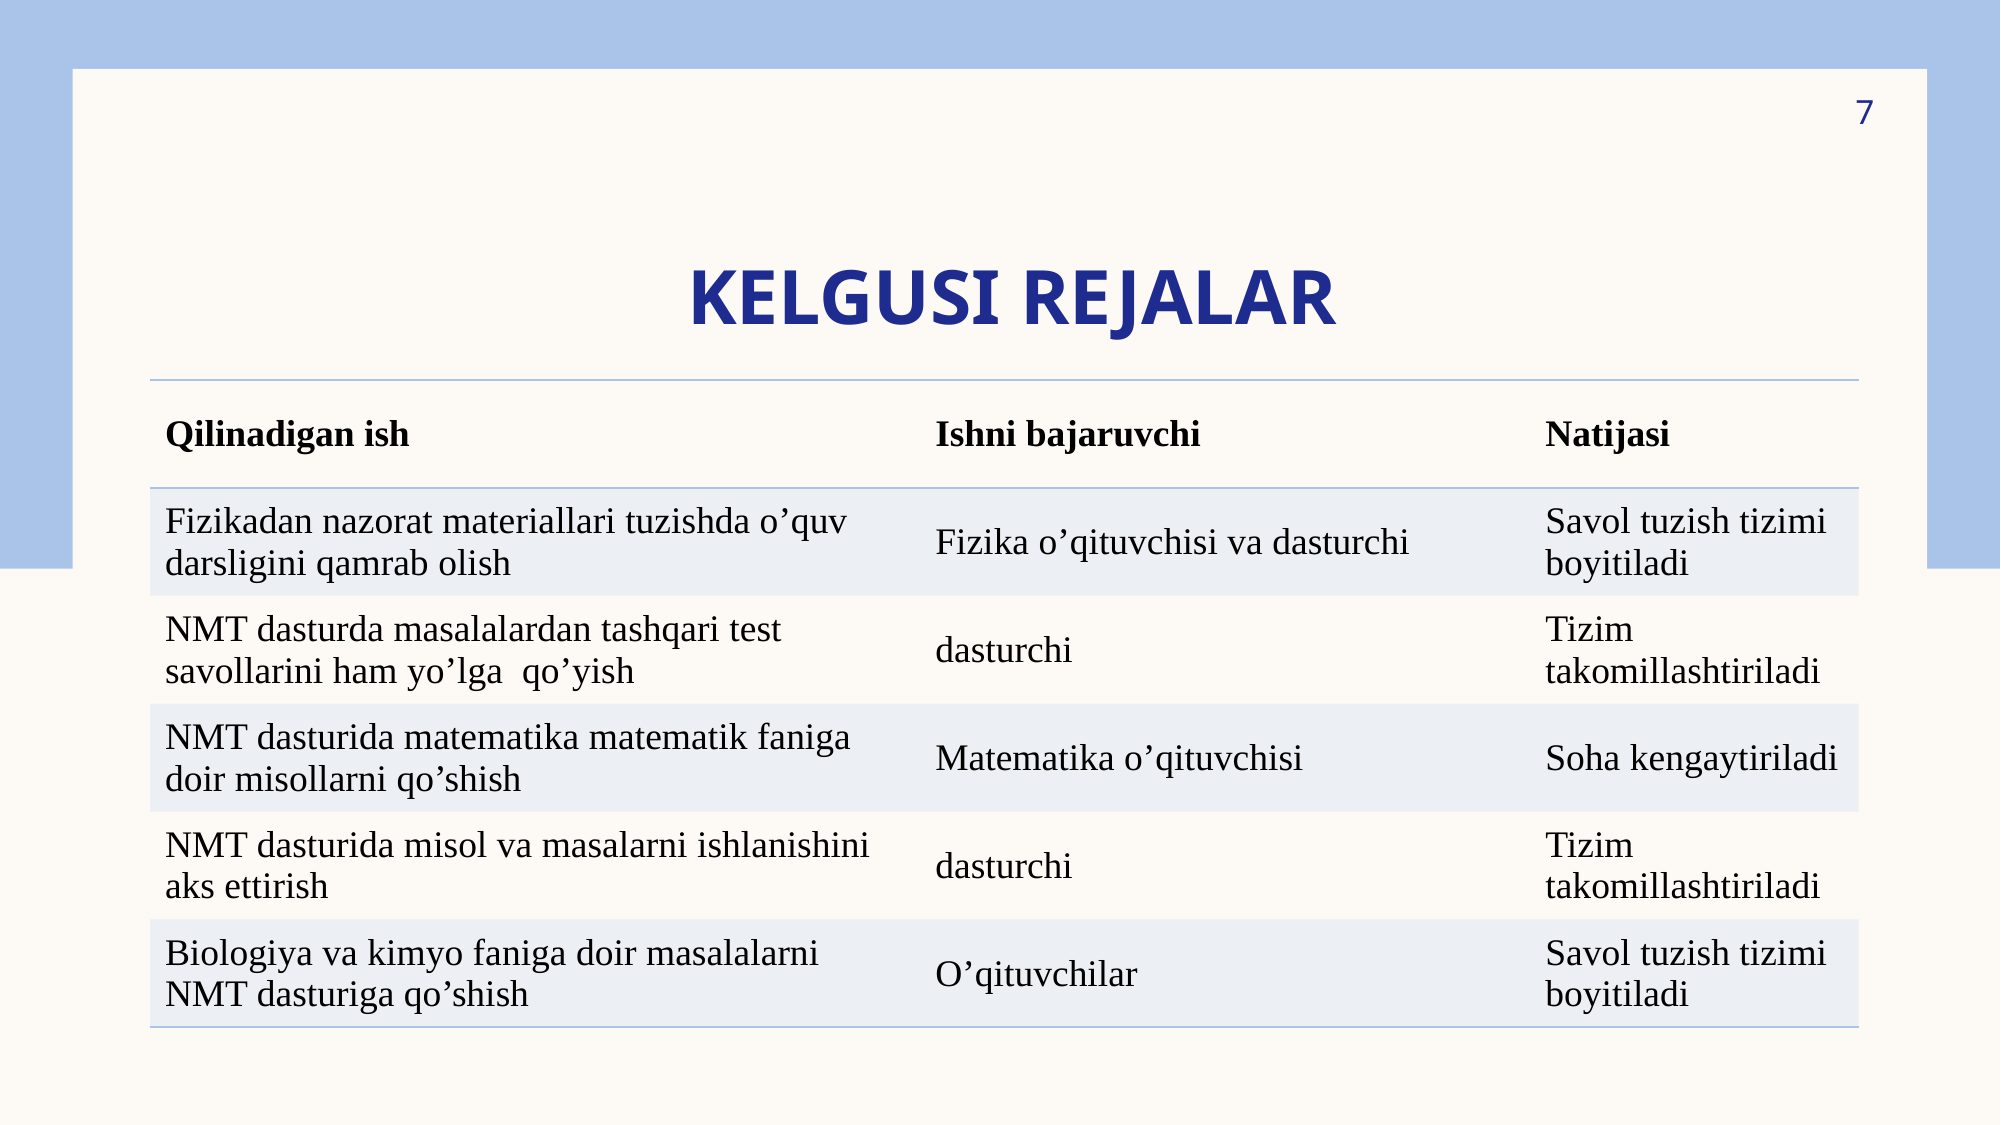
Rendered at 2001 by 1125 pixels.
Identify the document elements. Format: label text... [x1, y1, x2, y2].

title Kelgusi rejalar [150, 173, 1875, 340]
table_cell Savol tuzish tizimi boyitiladi [1530, 489, 1859, 596]
table_cell dasturchi [920, 812, 1530, 919]
table_cell Biologiya va kimyo faniga doir masalalarni NMT dasturiga qo’shish [150, 919, 920, 1026]
table_cell Fizika o’qituvchisi va dasturchi [920, 489, 1530, 596]
table_cell Tizim takomillashtiriladi [1530, 596, 1859, 704]
table_cell Soha kengaytiriladi [1530, 704, 1859, 812]
table_cell NMT dasturida matematika matematik faniga doir misollarni qo’shish [150, 704, 920, 812]
table_cell Savol tuzish tizimi boyitiladi [1530, 919, 1859, 1026]
table_cell Tizim takomillashtiriladi [1530, 812, 1859, 919]
table_cell dasturchi [920, 596, 1530, 704]
table_cell O’qituvchilar [920, 919, 1530, 1026]
table_header Qilinadigan ish [150, 381, 920, 487]
table_cell NMT dasturida misol va masalarni ishlanishini aks ettirish [150, 812, 920, 919]
table_cell Fizikadan nazorat materiallari tuzishda o’quv darsligini qamrab olish [150, 489, 920, 596]
table_header Natijasi [1530, 381, 1859, 487]
table_cell NMT dasturda masalalardan tashqari test savollarini ham yo’lga qo’yish [150, 596, 920, 704]
table_header Ishni bajaruvchi [920, 381, 1530, 487]
table_cell Matematika o’qituvchisi [920, 704, 1530, 812]
slide_number 7 [1699, 75, 1875, 153]
